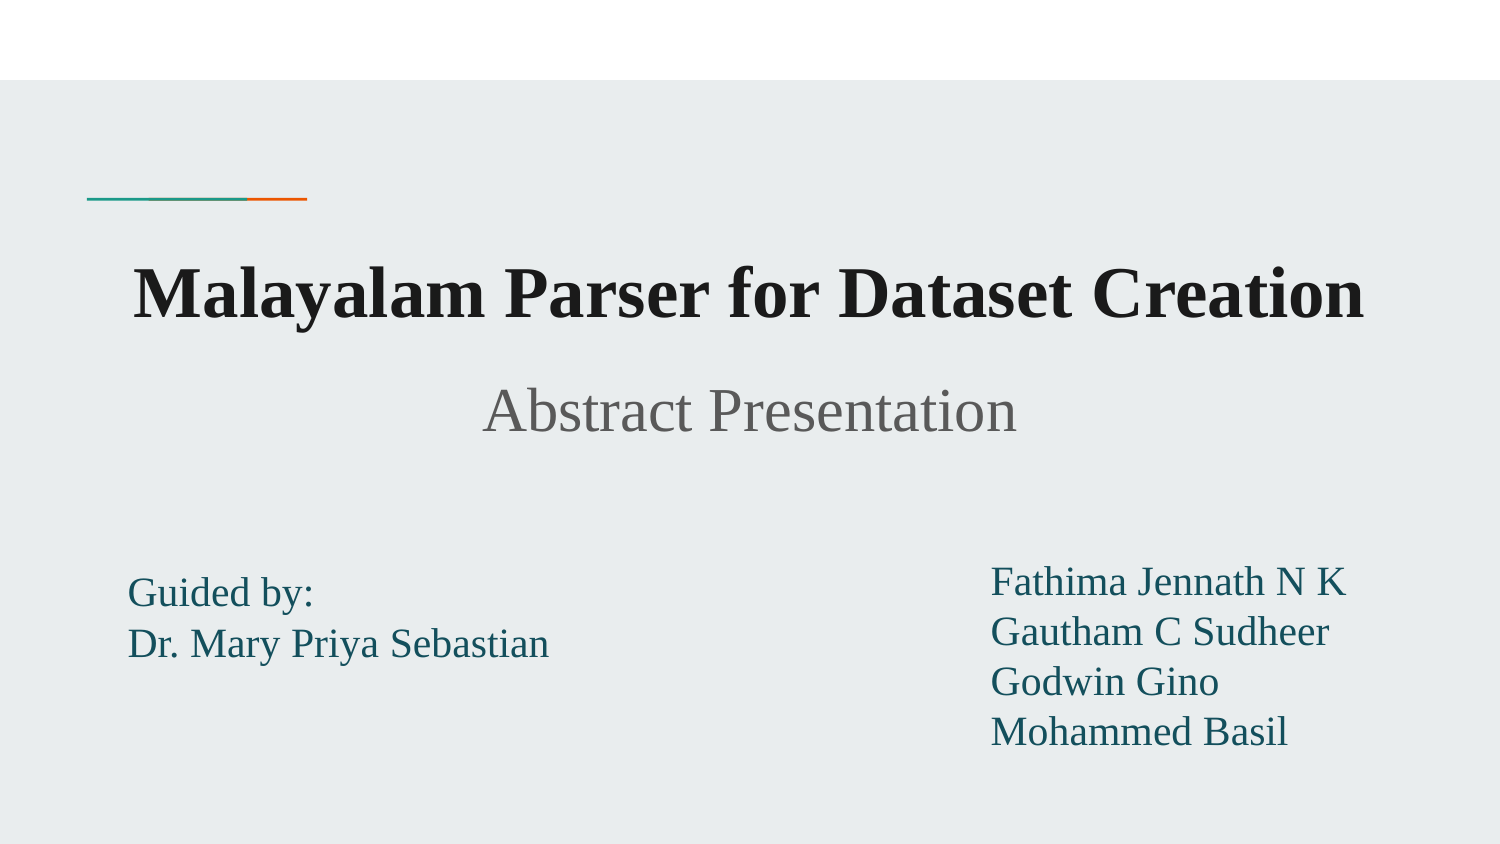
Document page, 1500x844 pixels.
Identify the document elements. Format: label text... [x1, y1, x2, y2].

text_box Guided by: Dr. Mary Priya Sebastian [112, 552, 679, 678]
title Malayalam Parser for Dataset Creation [51, 203, 1449, 341]
text_box Fathima Jennath N K Gautham C Sudheer Godwin Gino Mohammed Basil [975, 545, 1430, 762]
subtitle Abstract Presentation [51, 341, 1449, 472]
